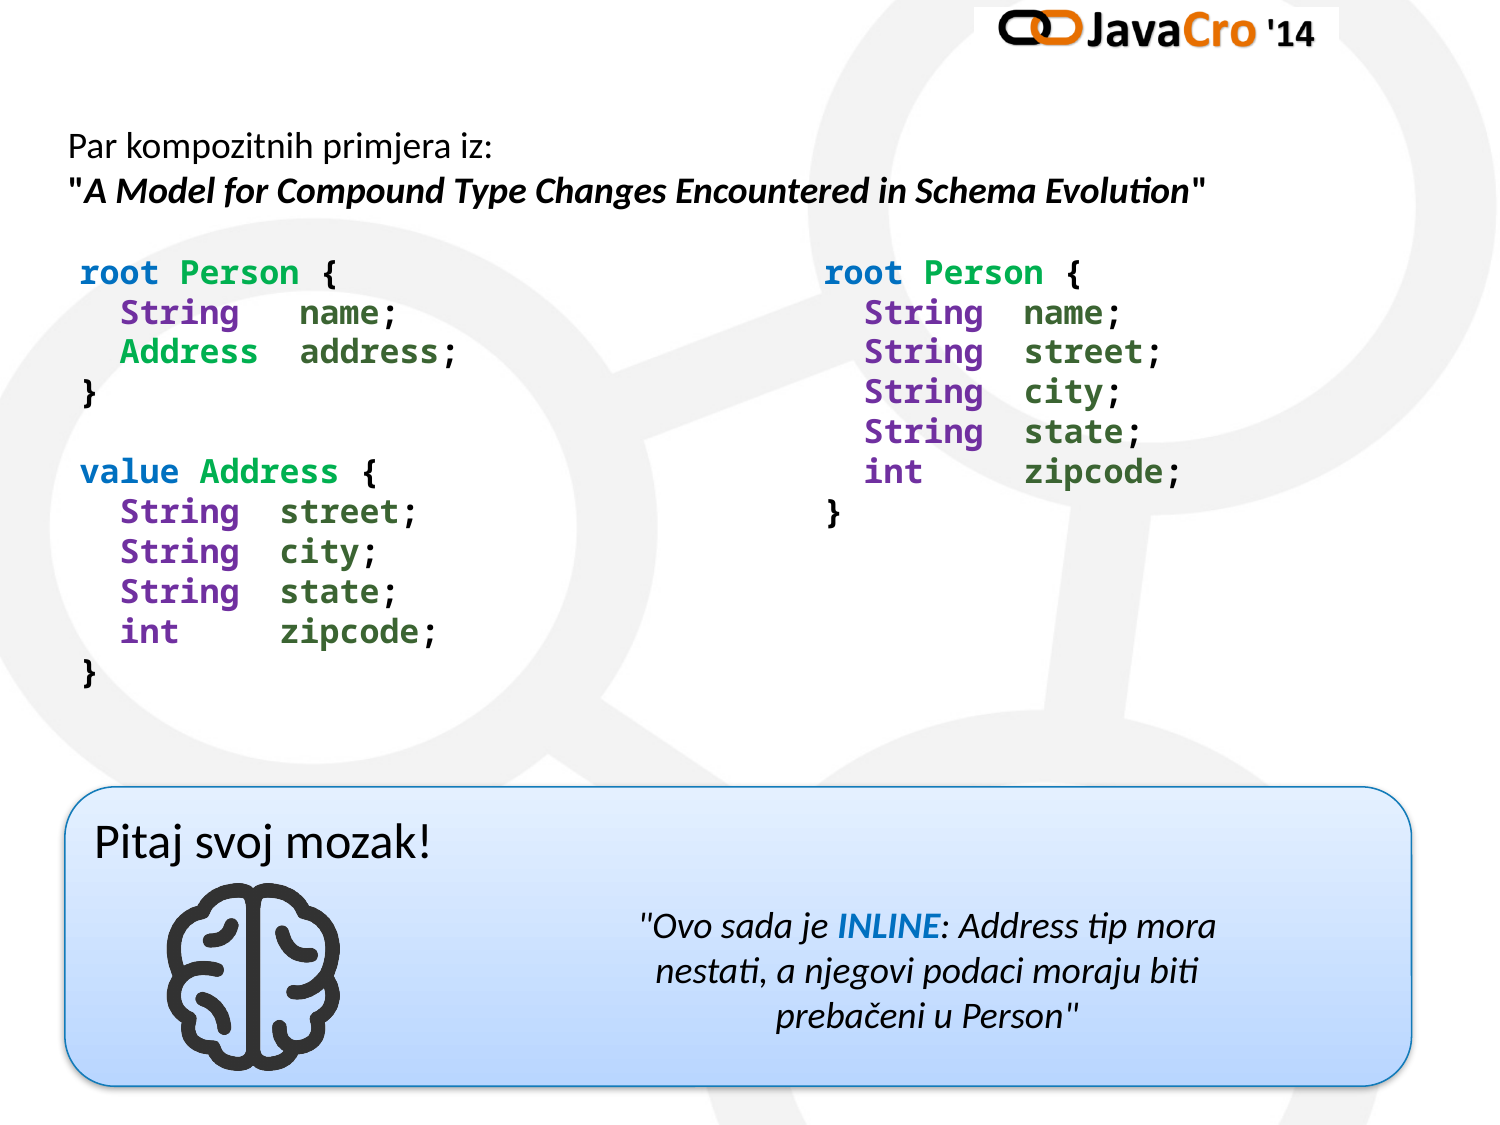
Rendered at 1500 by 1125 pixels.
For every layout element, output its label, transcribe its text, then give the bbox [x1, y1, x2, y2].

picture [0, 0, 1500, 1125]
text_box root Person { String name; String street; String city; String state; int zipcode; } [808, 243, 1494, 538]
text_box Pitaj svoj mozak! [64, 786, 1413, 1088]
text_box Par kompozitnih primjera iz: "A Model for Compound Type Changes Encountered in Schema Evolution" [53, 113, 1483, 264]
text_box root Person { String name; Address address; } value Address { String street; String city; String state; int zipcode; } [64, 243, 750, 698]
text_box "Ovo sada je INLINE: Address tip mora nestati, a njegovi podaci moraju biti prebačeni u Person" [572, 893, 1282, 1044]
